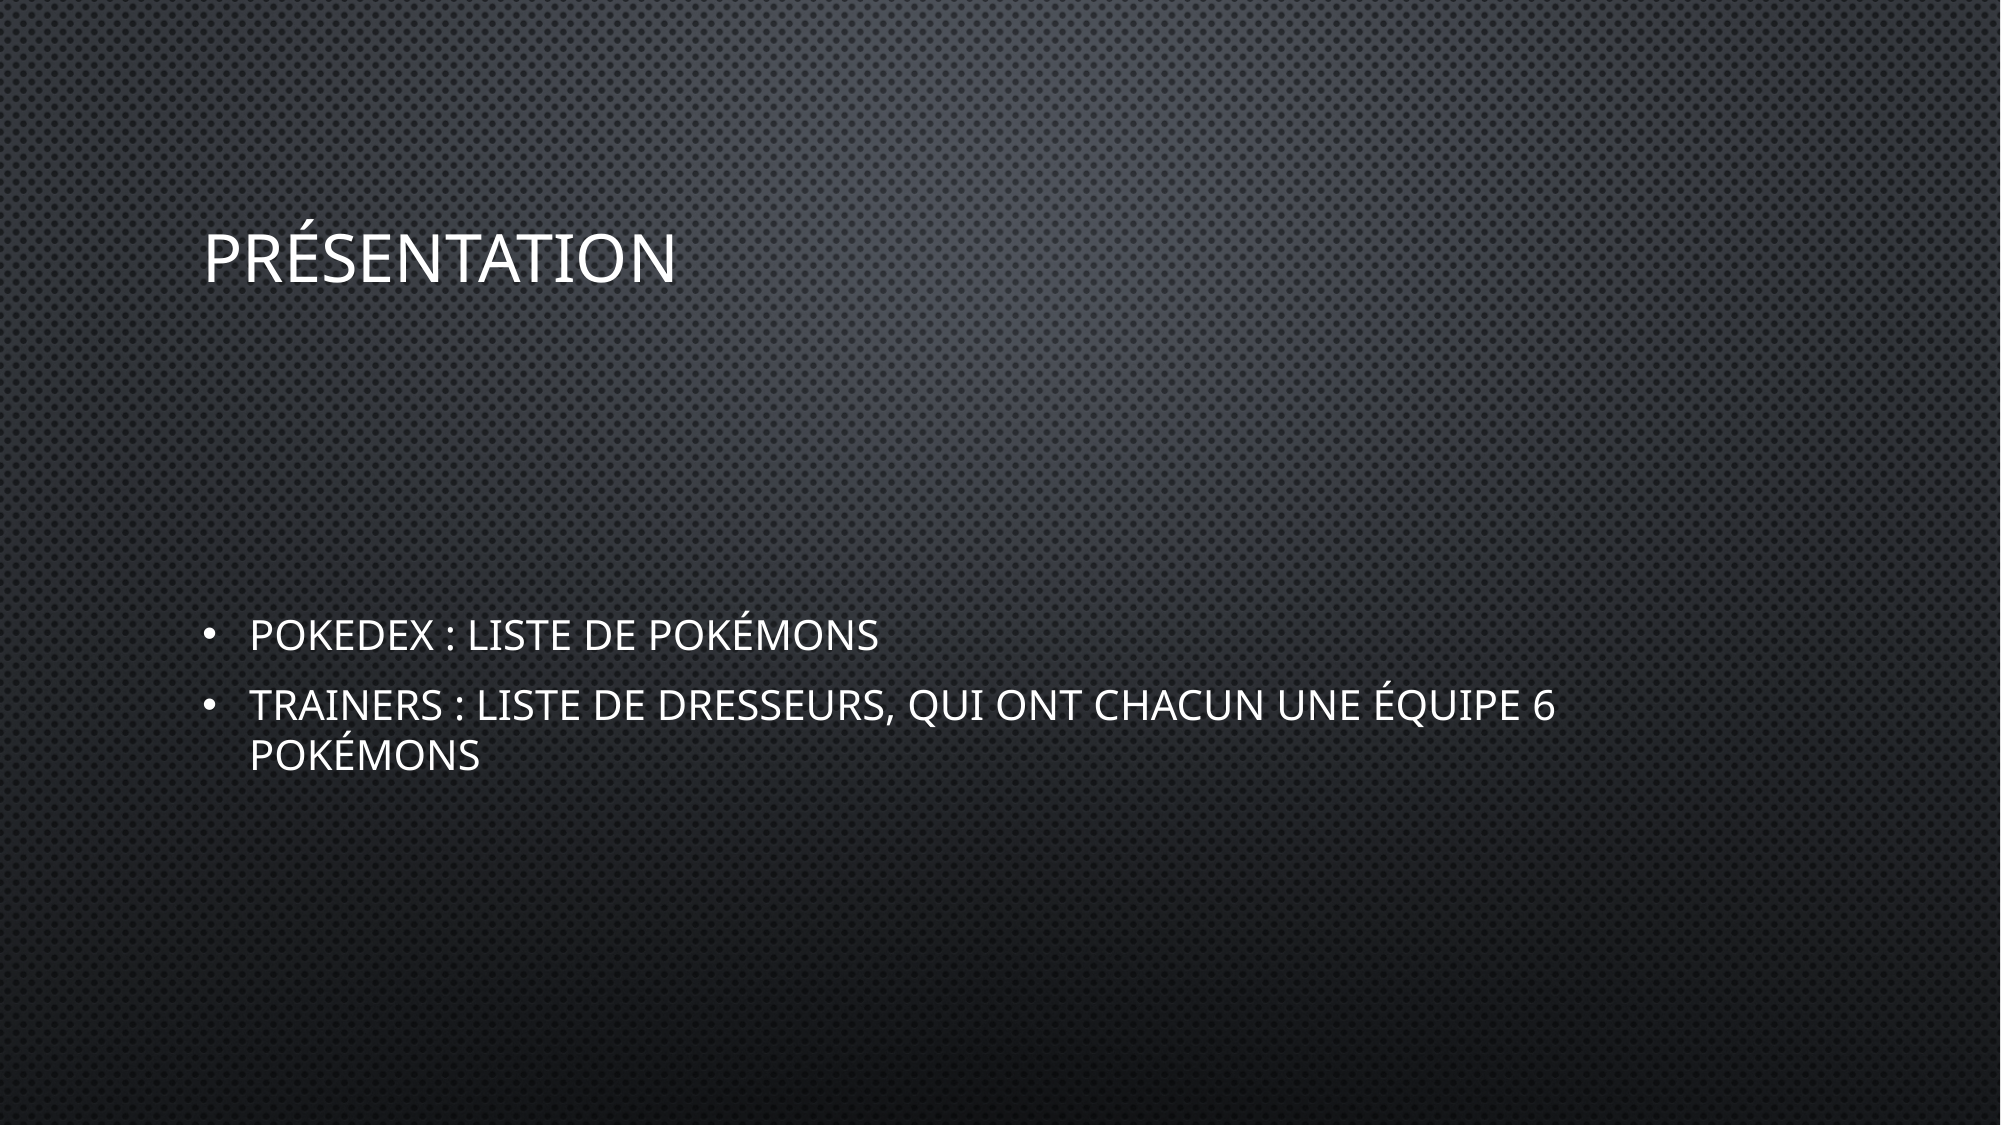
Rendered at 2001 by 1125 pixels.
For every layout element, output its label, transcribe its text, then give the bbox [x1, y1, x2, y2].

title Présentation [187, 99, 1813, 413]
list Pokedex : Liste de pokémons Trainers : Liste de dresseurs, qui ont chacun une équipe 6 pokémons [187, 437, 1813, 950]
